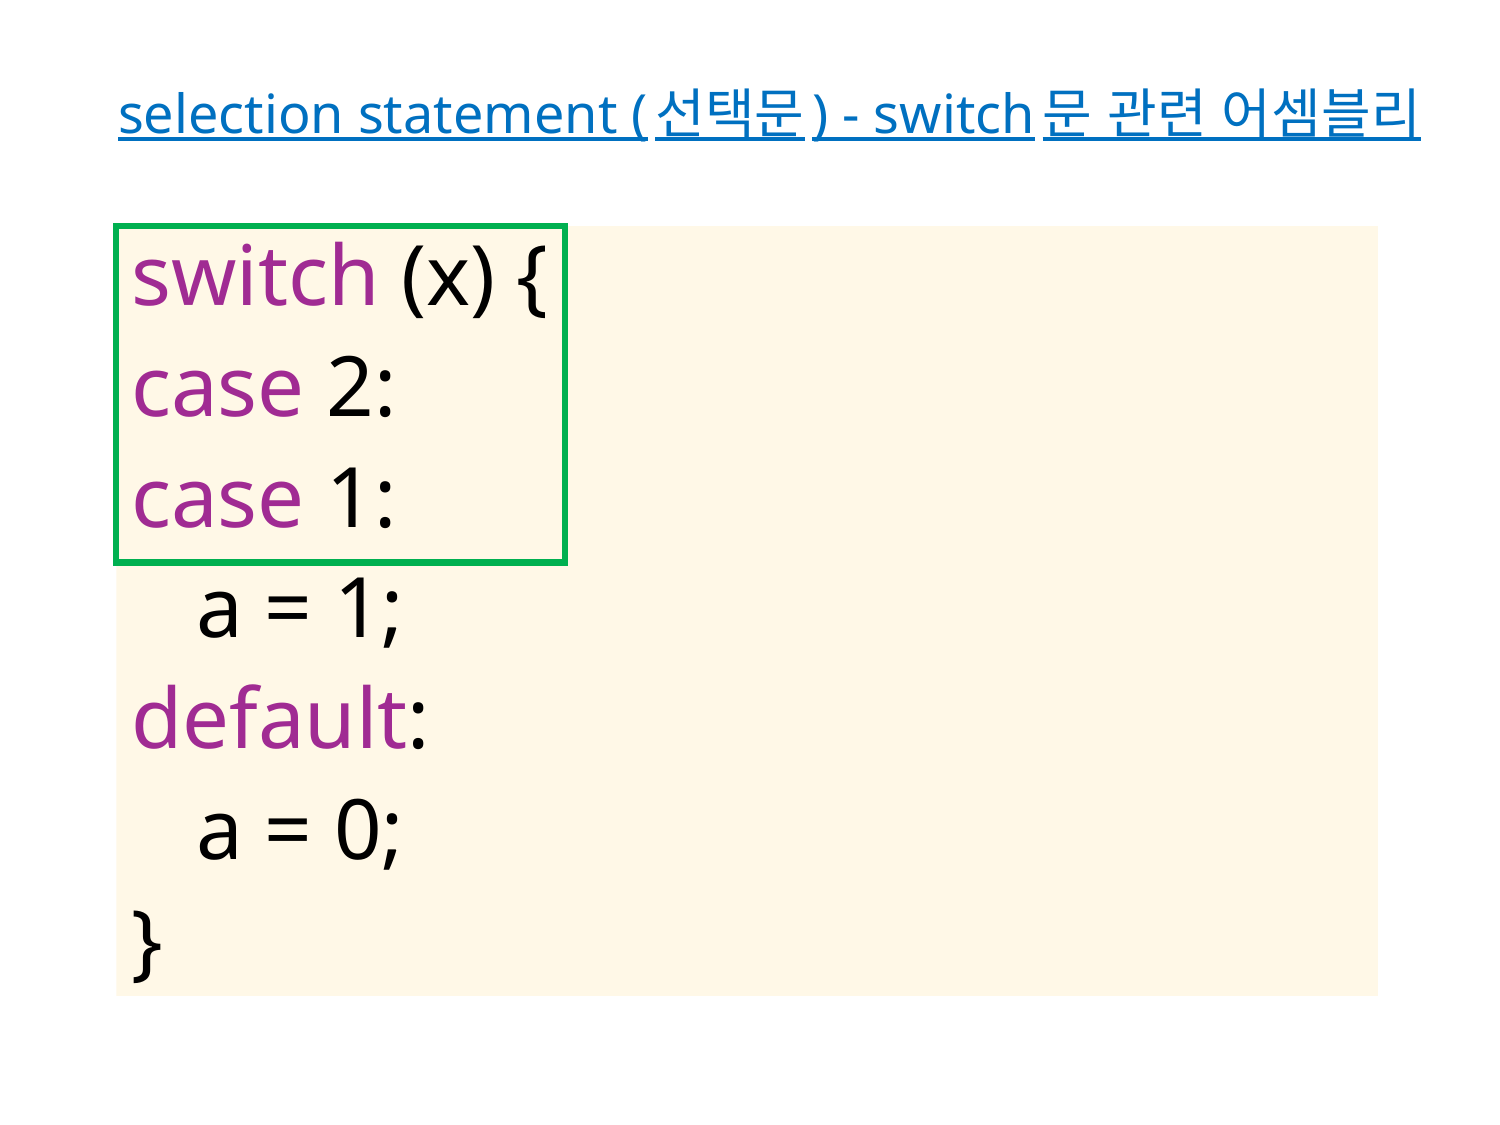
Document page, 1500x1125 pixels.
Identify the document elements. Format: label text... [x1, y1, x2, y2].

title selection statement (선택문) - switch문 관련 어셈블리 [103, 59, 1458, 172]
text_box [115, 224, 567, 564]
list switch (x) { case 2: case 1: a = 1; default: a = 0; } [116, 226, 1378, 996]
